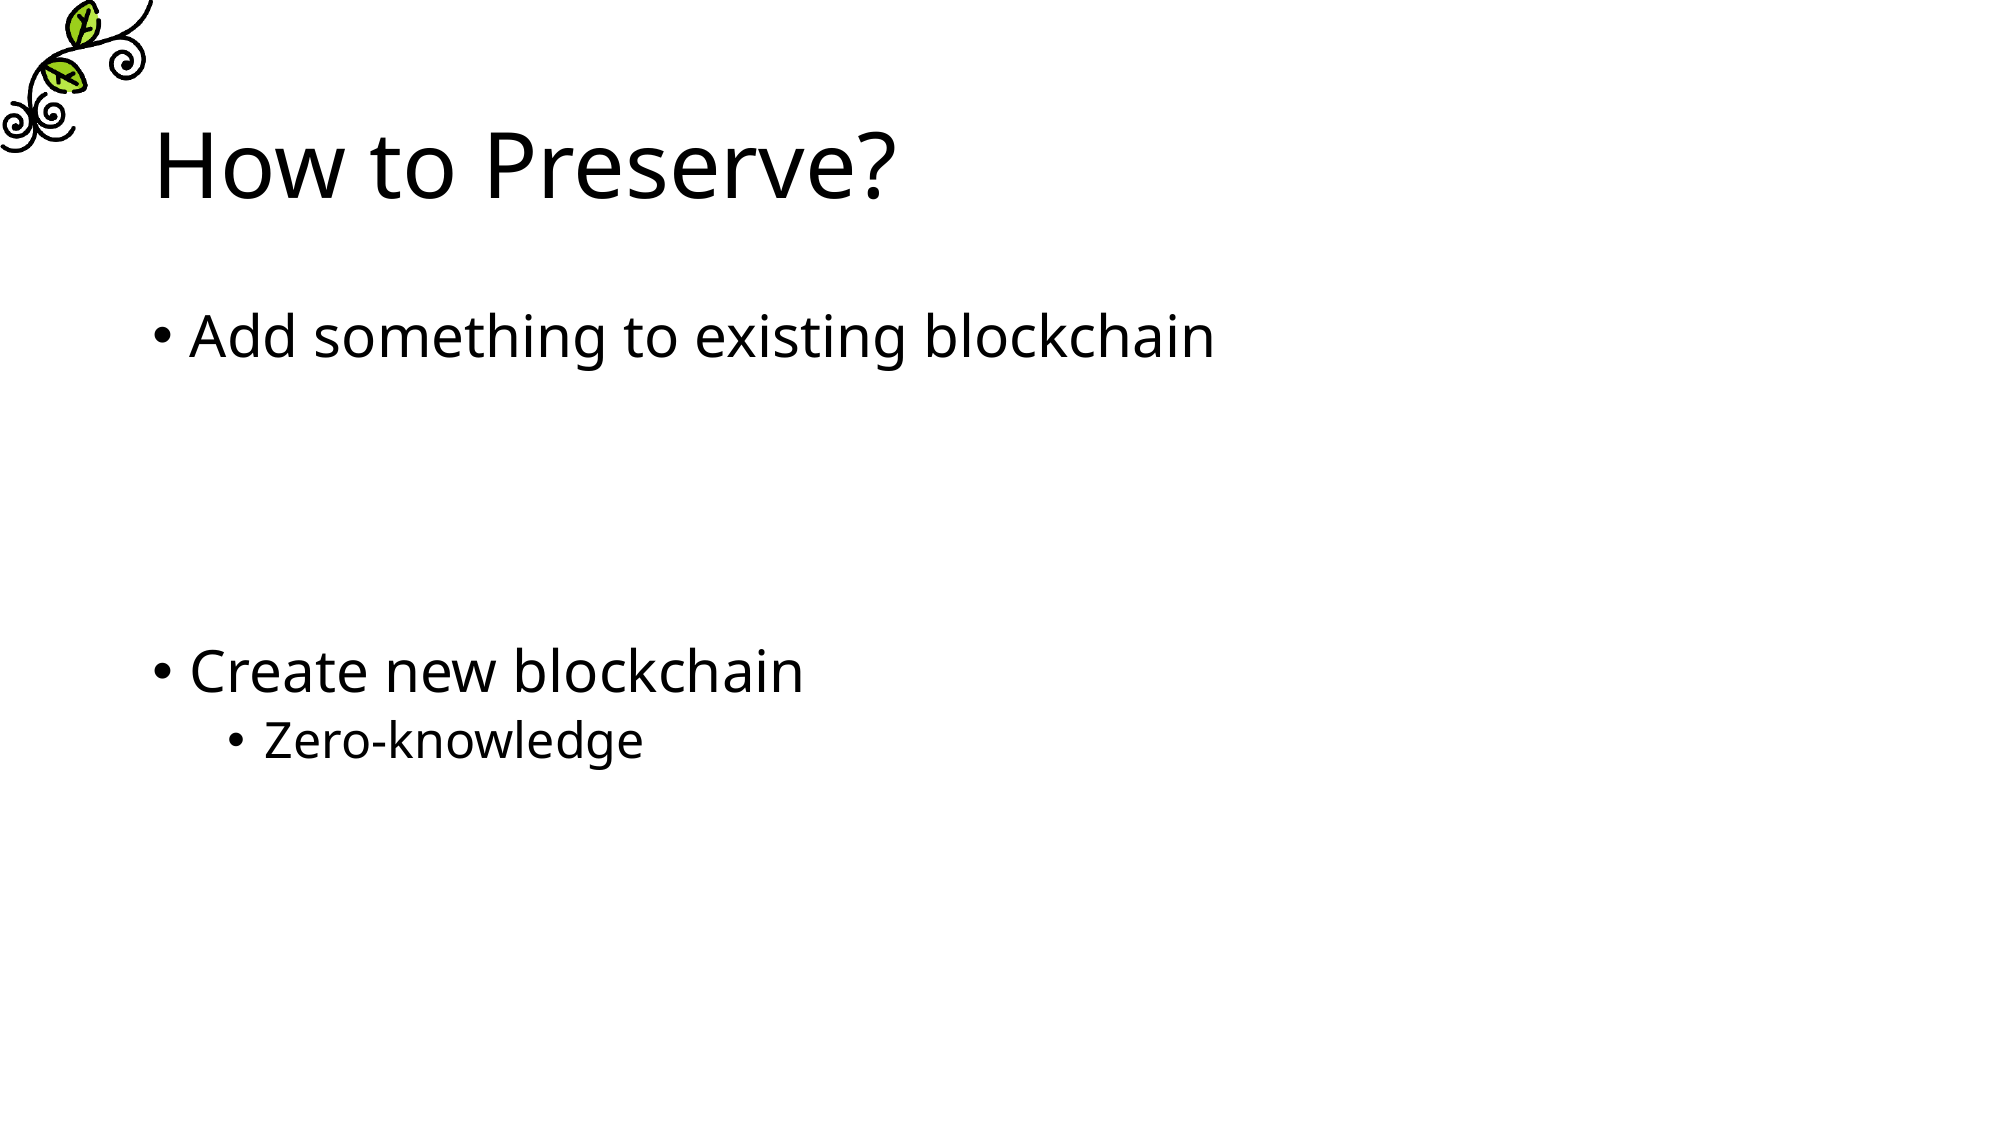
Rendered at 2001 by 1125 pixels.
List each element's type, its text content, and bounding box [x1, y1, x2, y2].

title How to Preserve? [137, 59, 1863, 278]
list Add something to existing blockchain Create new blockchain Zero-knowledge [137, 299, 1863, 1014]
picture [0, 0, 153, 153]
